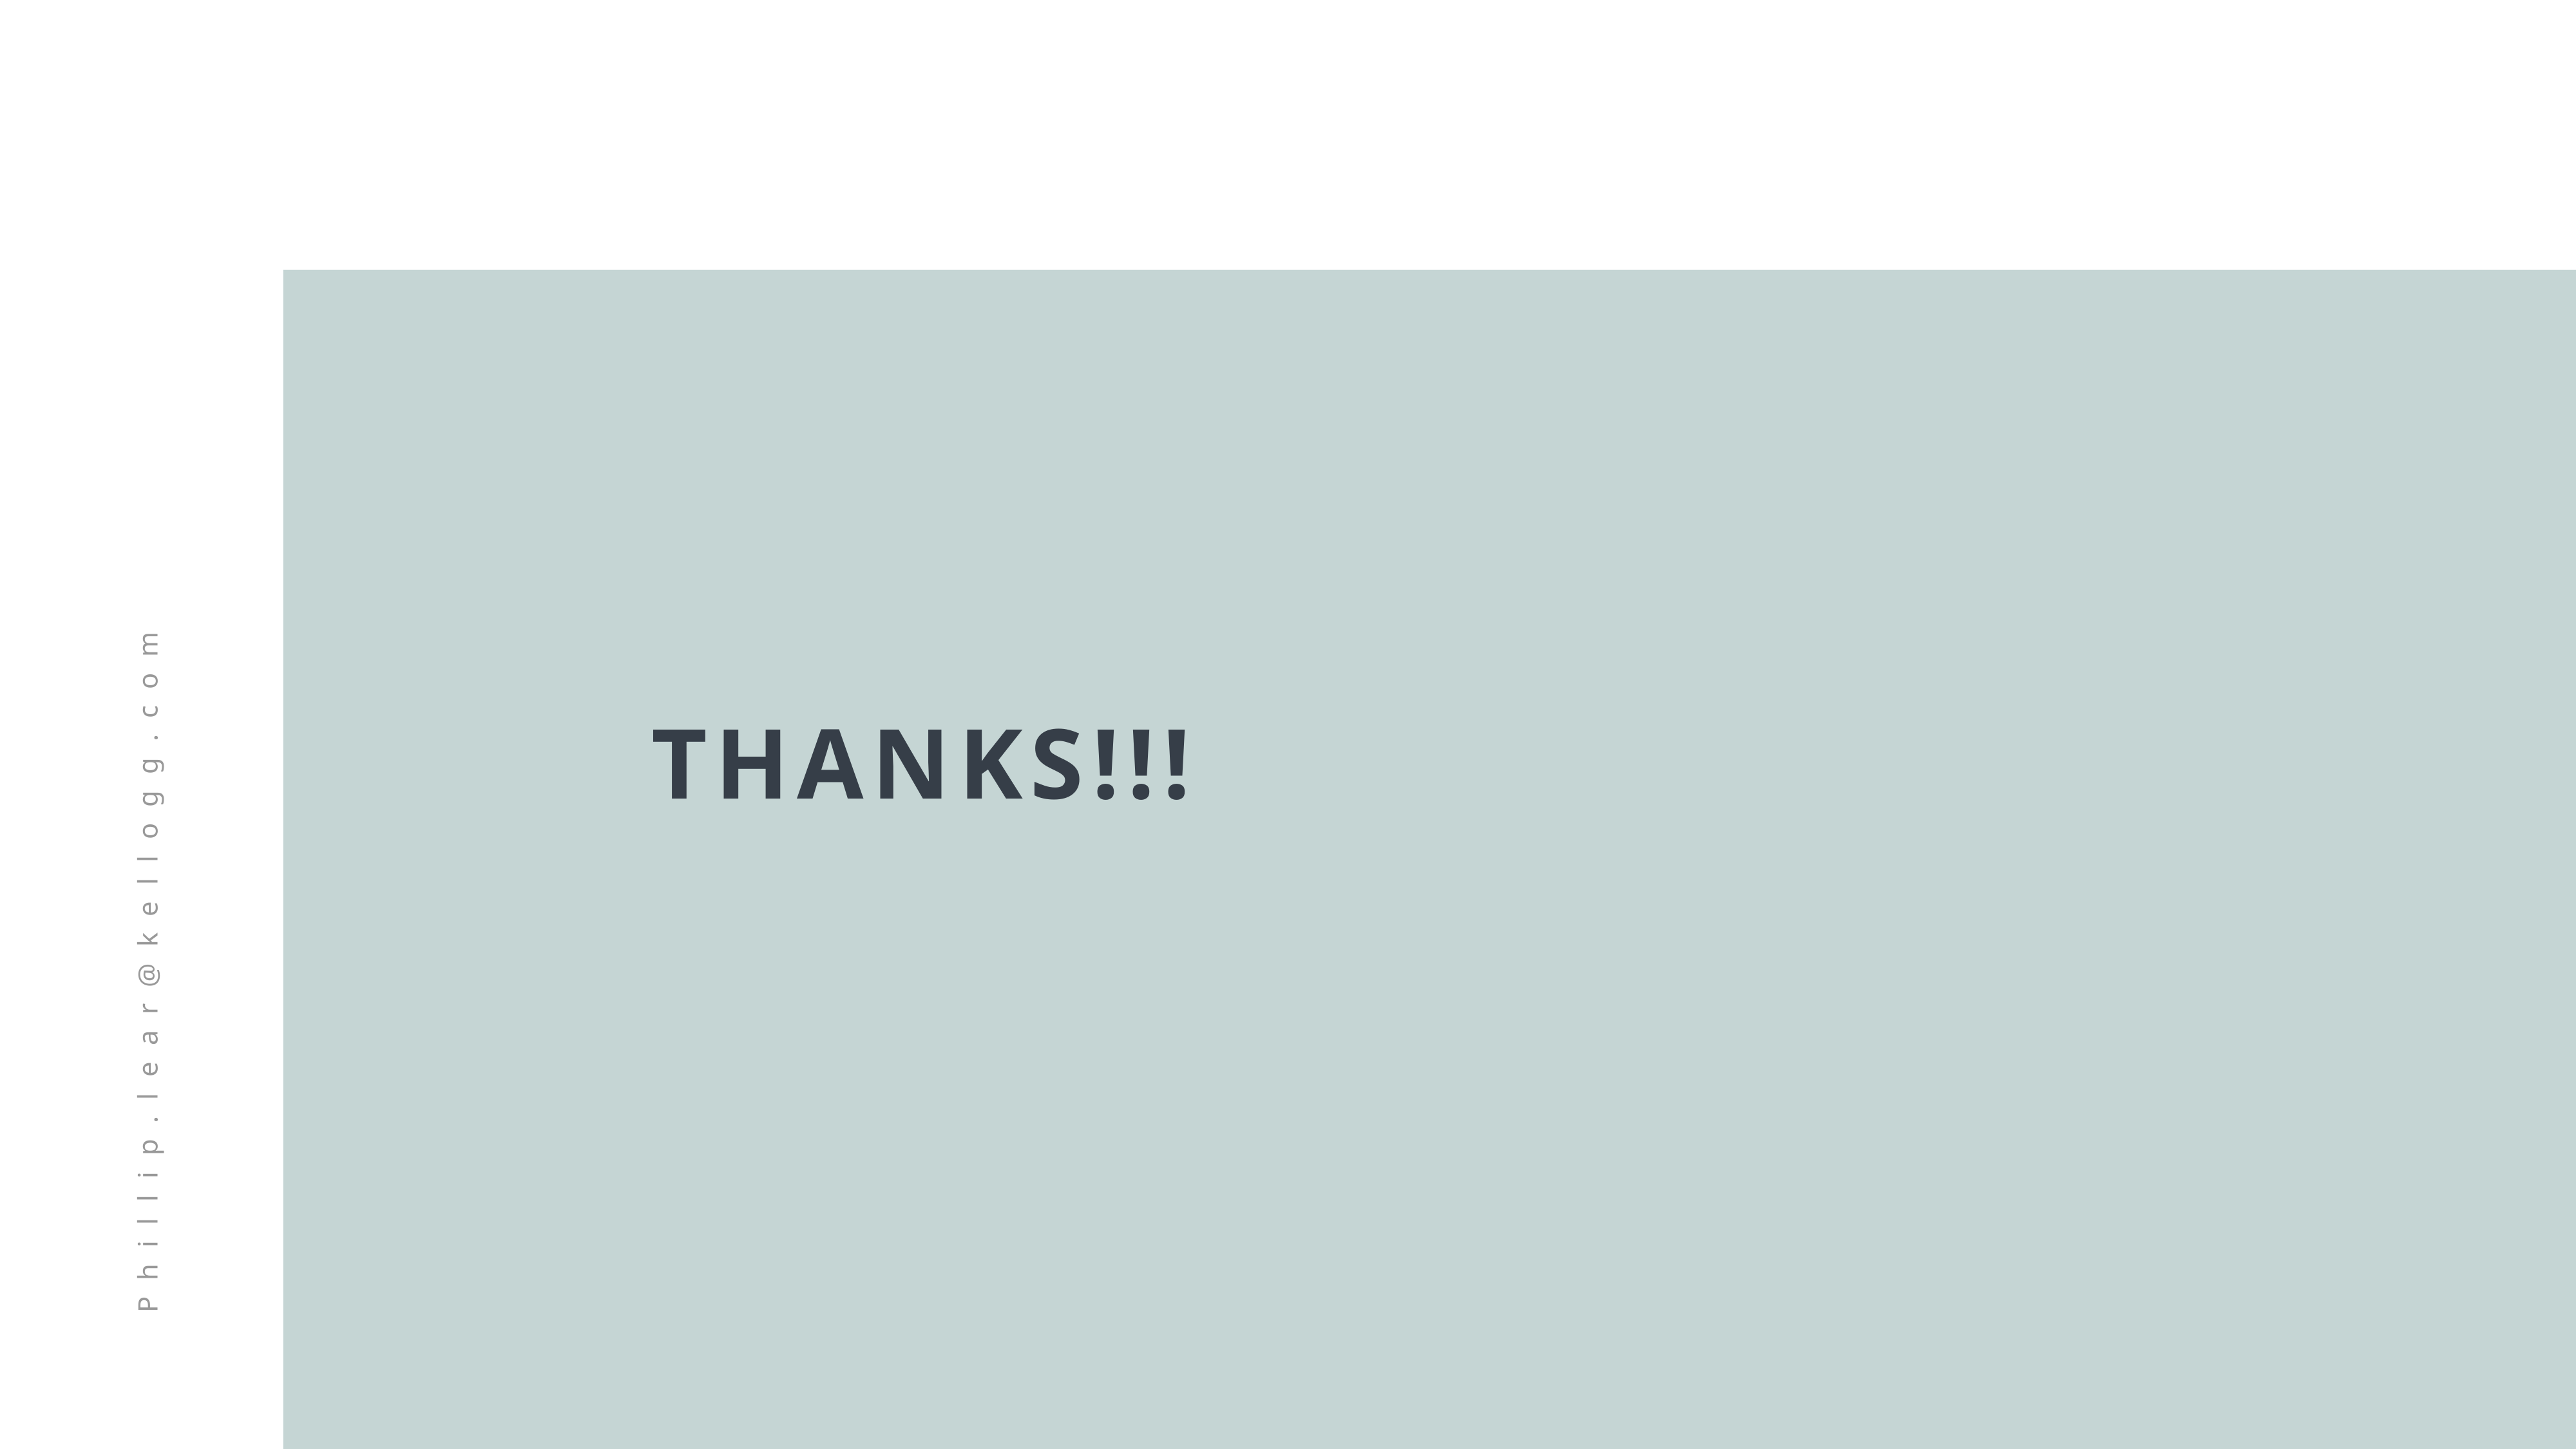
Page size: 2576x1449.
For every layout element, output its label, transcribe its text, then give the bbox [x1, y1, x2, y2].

picture [283, 269, 2576, 1449]
text_box Phillip.lear@kellogg.com [126, 617, 168, 1323]
